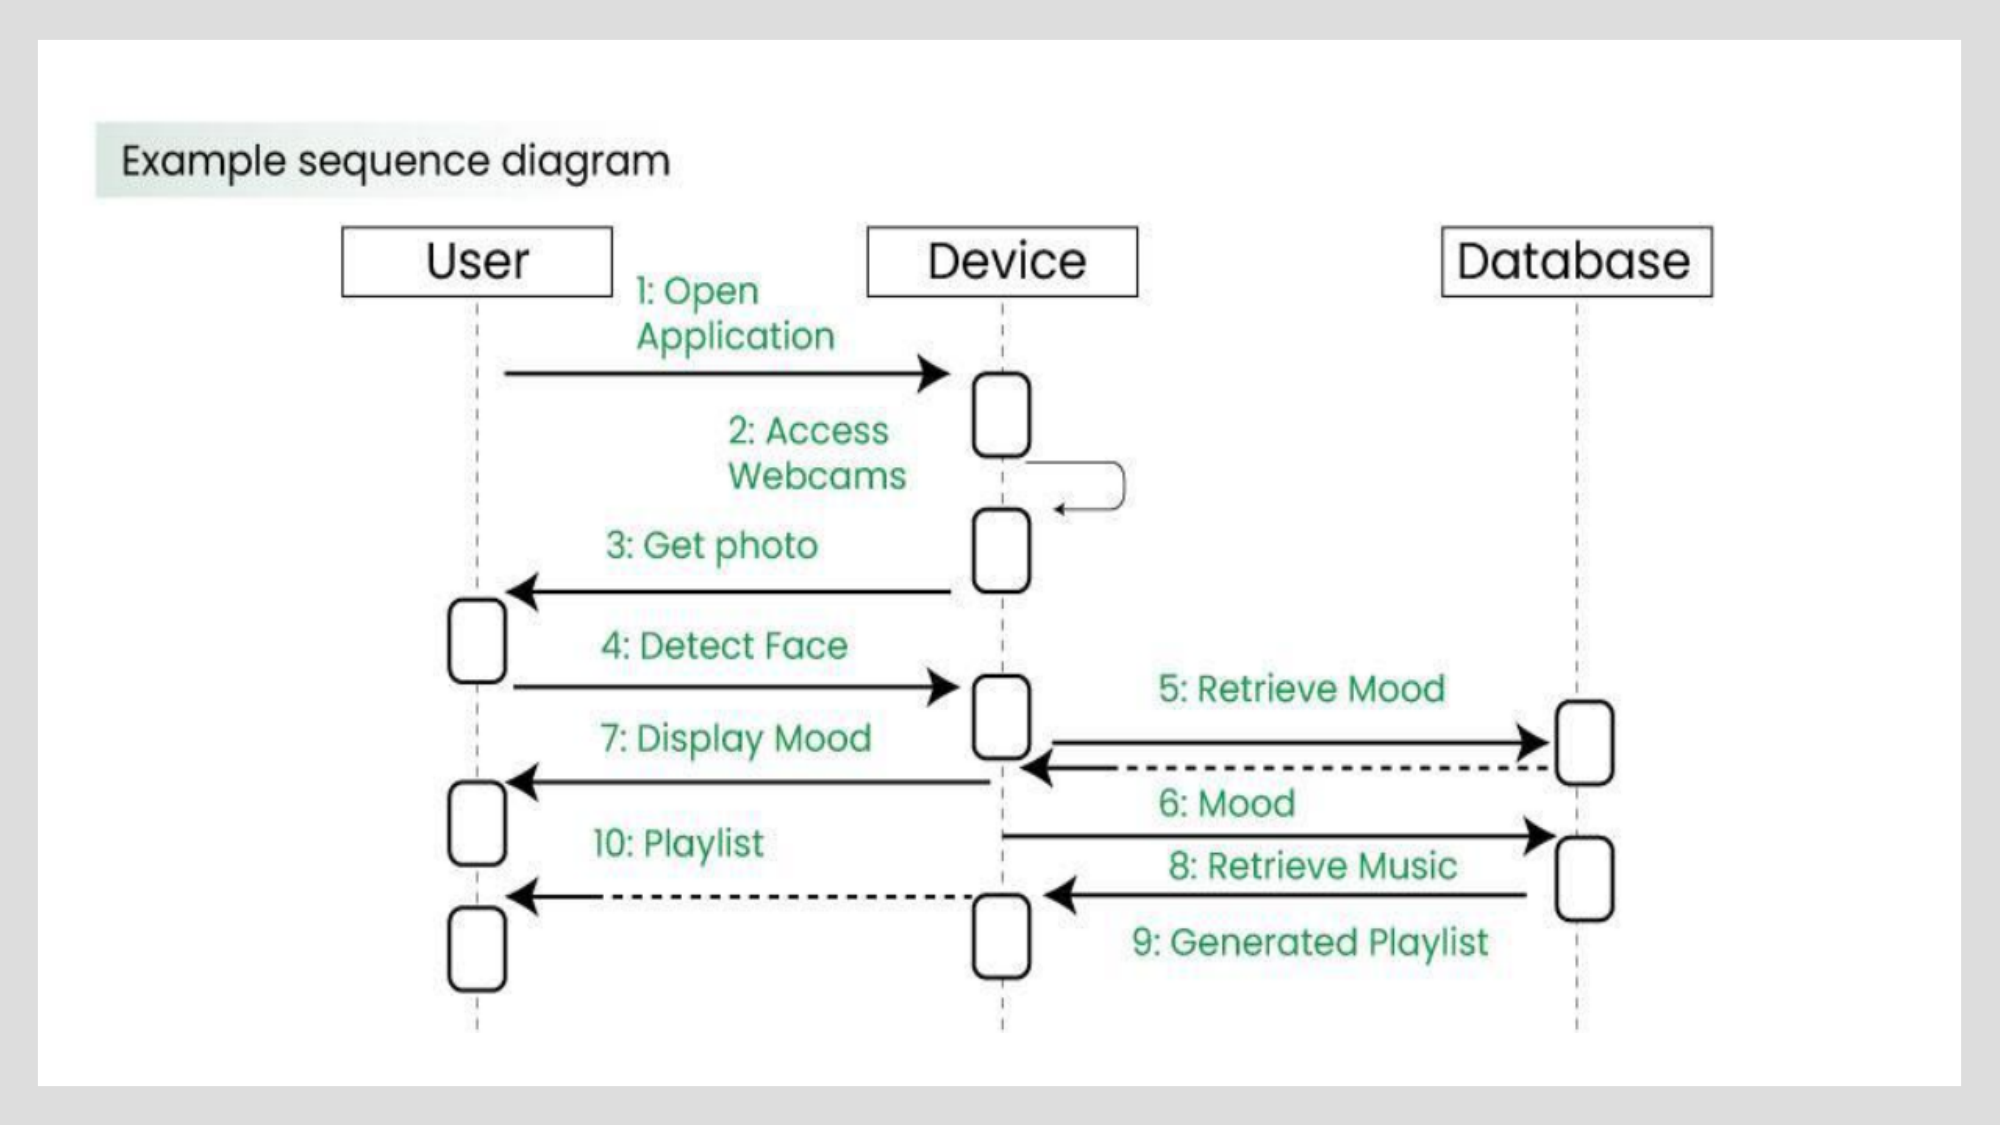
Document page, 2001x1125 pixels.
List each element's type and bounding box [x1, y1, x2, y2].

picture [81, 106, 1919, 1034]
